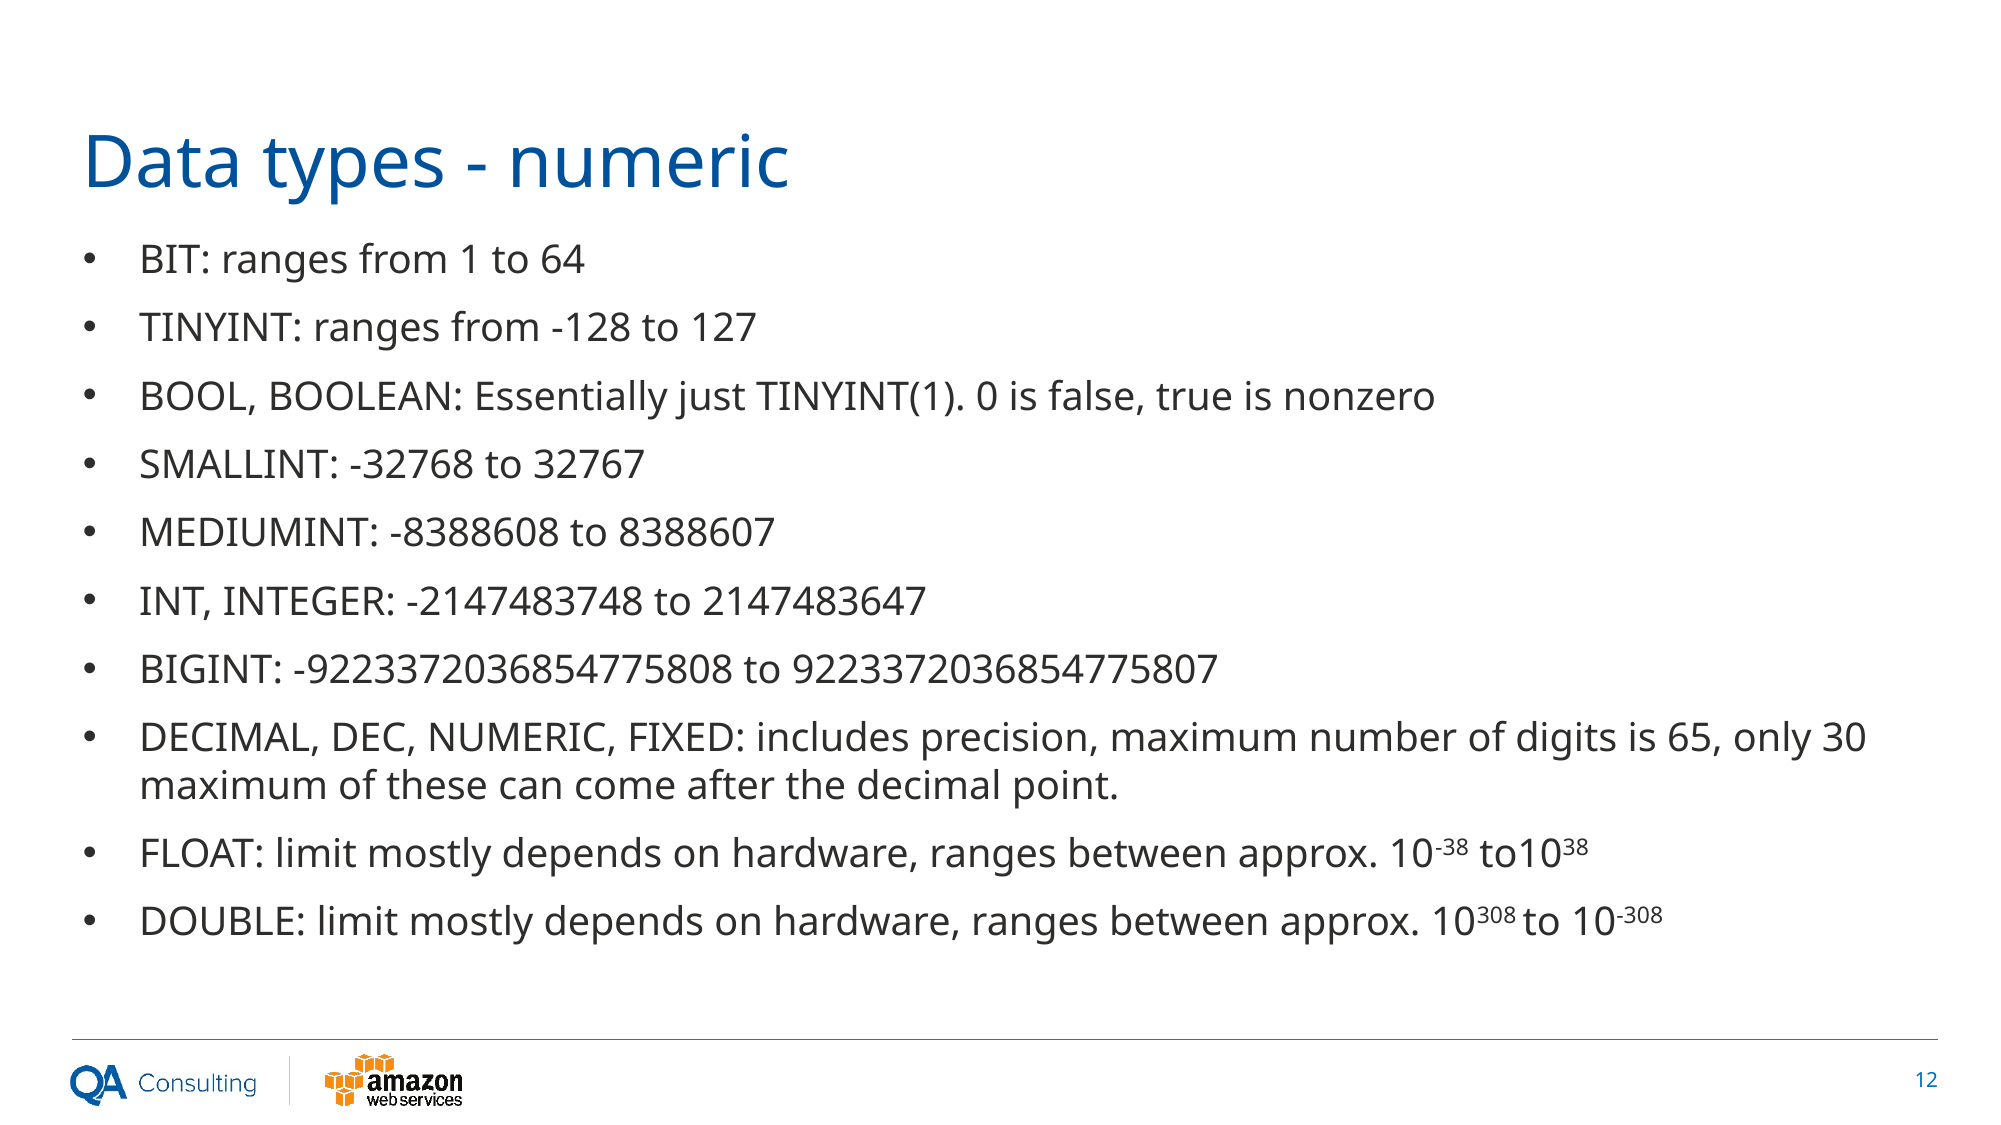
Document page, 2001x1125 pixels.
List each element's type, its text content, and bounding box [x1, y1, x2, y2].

title Data types - numeric [67, 106, 1565, 210]
picture [325, 1054, 462, 1106]
list BIT: ranges from 1 to 64 TINYINT: ranges from -128 to 127 BOOL, BOOLEAN: Essentially just TINYINT(1). 0 is false, true is nonzero SMALLINT: -32768 to 32767 MEDIUMINT: -8388608 to 8388607 INT, INTEGER: -2147483748 to 2147483647 BIGINT: -9223372036854775808 to 9223372036854775807 DECIMAL, DEC, NUMERIC, FIXED: includes precision, maximum number of digits is 65, only 30 maximum of these can come after the decimal point. FLOAT: limit mostly depends on hardware, ranges between approx. 10-38 to1038 DOUBLE: limit mostly depends on hardware, ranges between approx. 10308 to 10-308 [67, 226, 1939, 973]
picture [48, 1047, 277, 1121]
